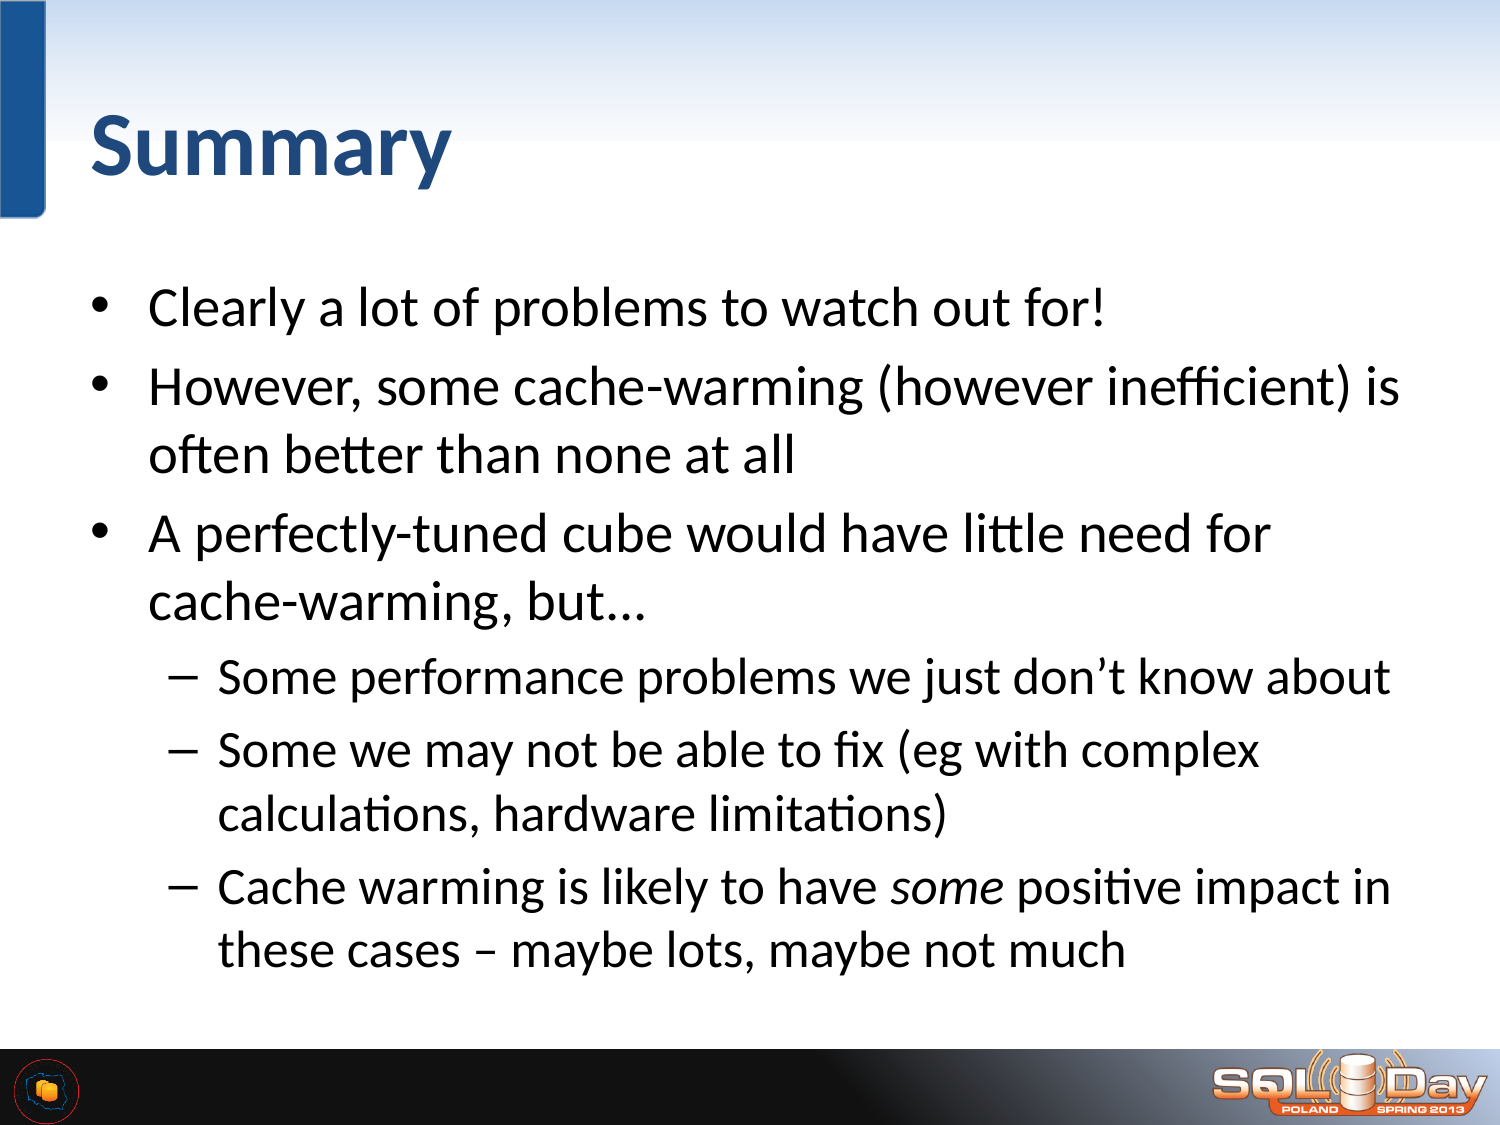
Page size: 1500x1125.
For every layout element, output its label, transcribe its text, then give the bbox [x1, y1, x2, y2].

list Clearly a lot of problems to watch out for! However, some cache-warming (however inefficient) is often better than none at all A perfectly-tuned cube would have little need for cache-warming, but... Some performance problems we just don’t know about Some we may not be able to fix (eg with complex calculations, hardware limitations) Cache warming is likely to have some positive impact in these cases – maybe lots, maybe not much [75, 262, 1425, 1005]
title Summary [75, 45, 1425, 233]
picture [1212, 1049, 1488, 1116]
picture [12, 1057, 80, 1125]
picture [0, 0, 46, 219]
